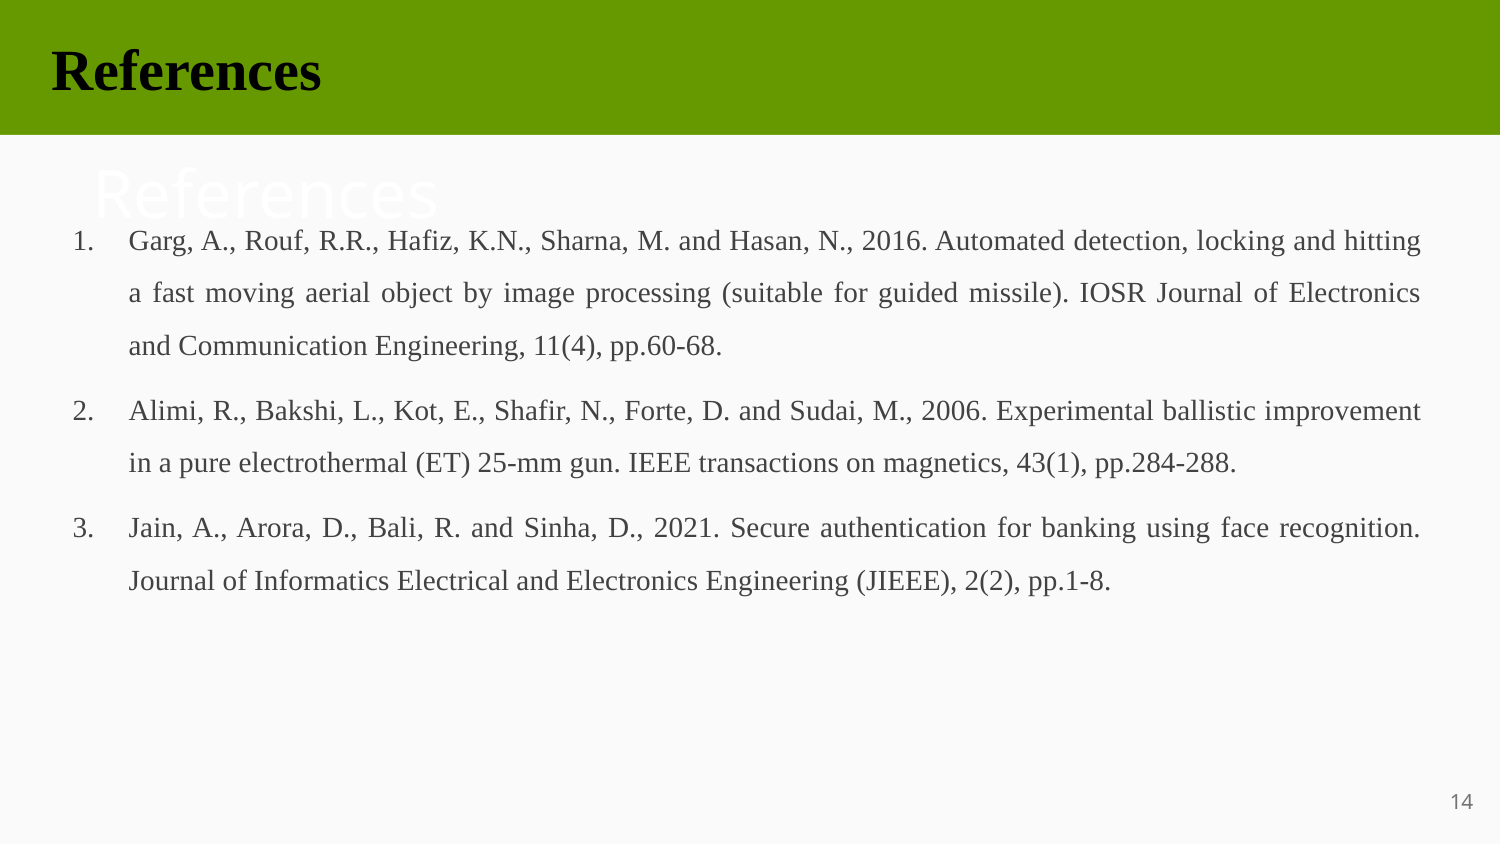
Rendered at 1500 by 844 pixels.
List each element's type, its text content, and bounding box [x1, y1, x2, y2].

title References [77, 121, 1427, 188]
text_box References [36, 24, 337, 110]
list Garg, A., Rouf, R.R., Hafiz, K.N., Sharna, M. and Hasan, N., 2016. Automated detection, locking and hitting a fast moving aerial object by image processing (suitable for guided missile). IOSR Journal of Electronics and Communication Engineering, 11(4), pp.60-68. Alimi, R., Bakshi, L., Kot, E., Shafir, N., Forte, D. and Sudai, M., 2006. Experimental ballistic improvement in a pure electrothermal (ET) 25-mm gun. IEEE transactions on magnetics, 43(1), pp.284-288. Jain, A., Arora, D., Bali, R. and Sinha, D., 2021. Secure authentication for banking using face recognition. Journal of Informatics Electrical and Electronics Engineering (JIEEE), 2(2), pp.1-8. [34, 188, 1438, 634]
slide_number 14 [1398, 770, 1489, 835]
